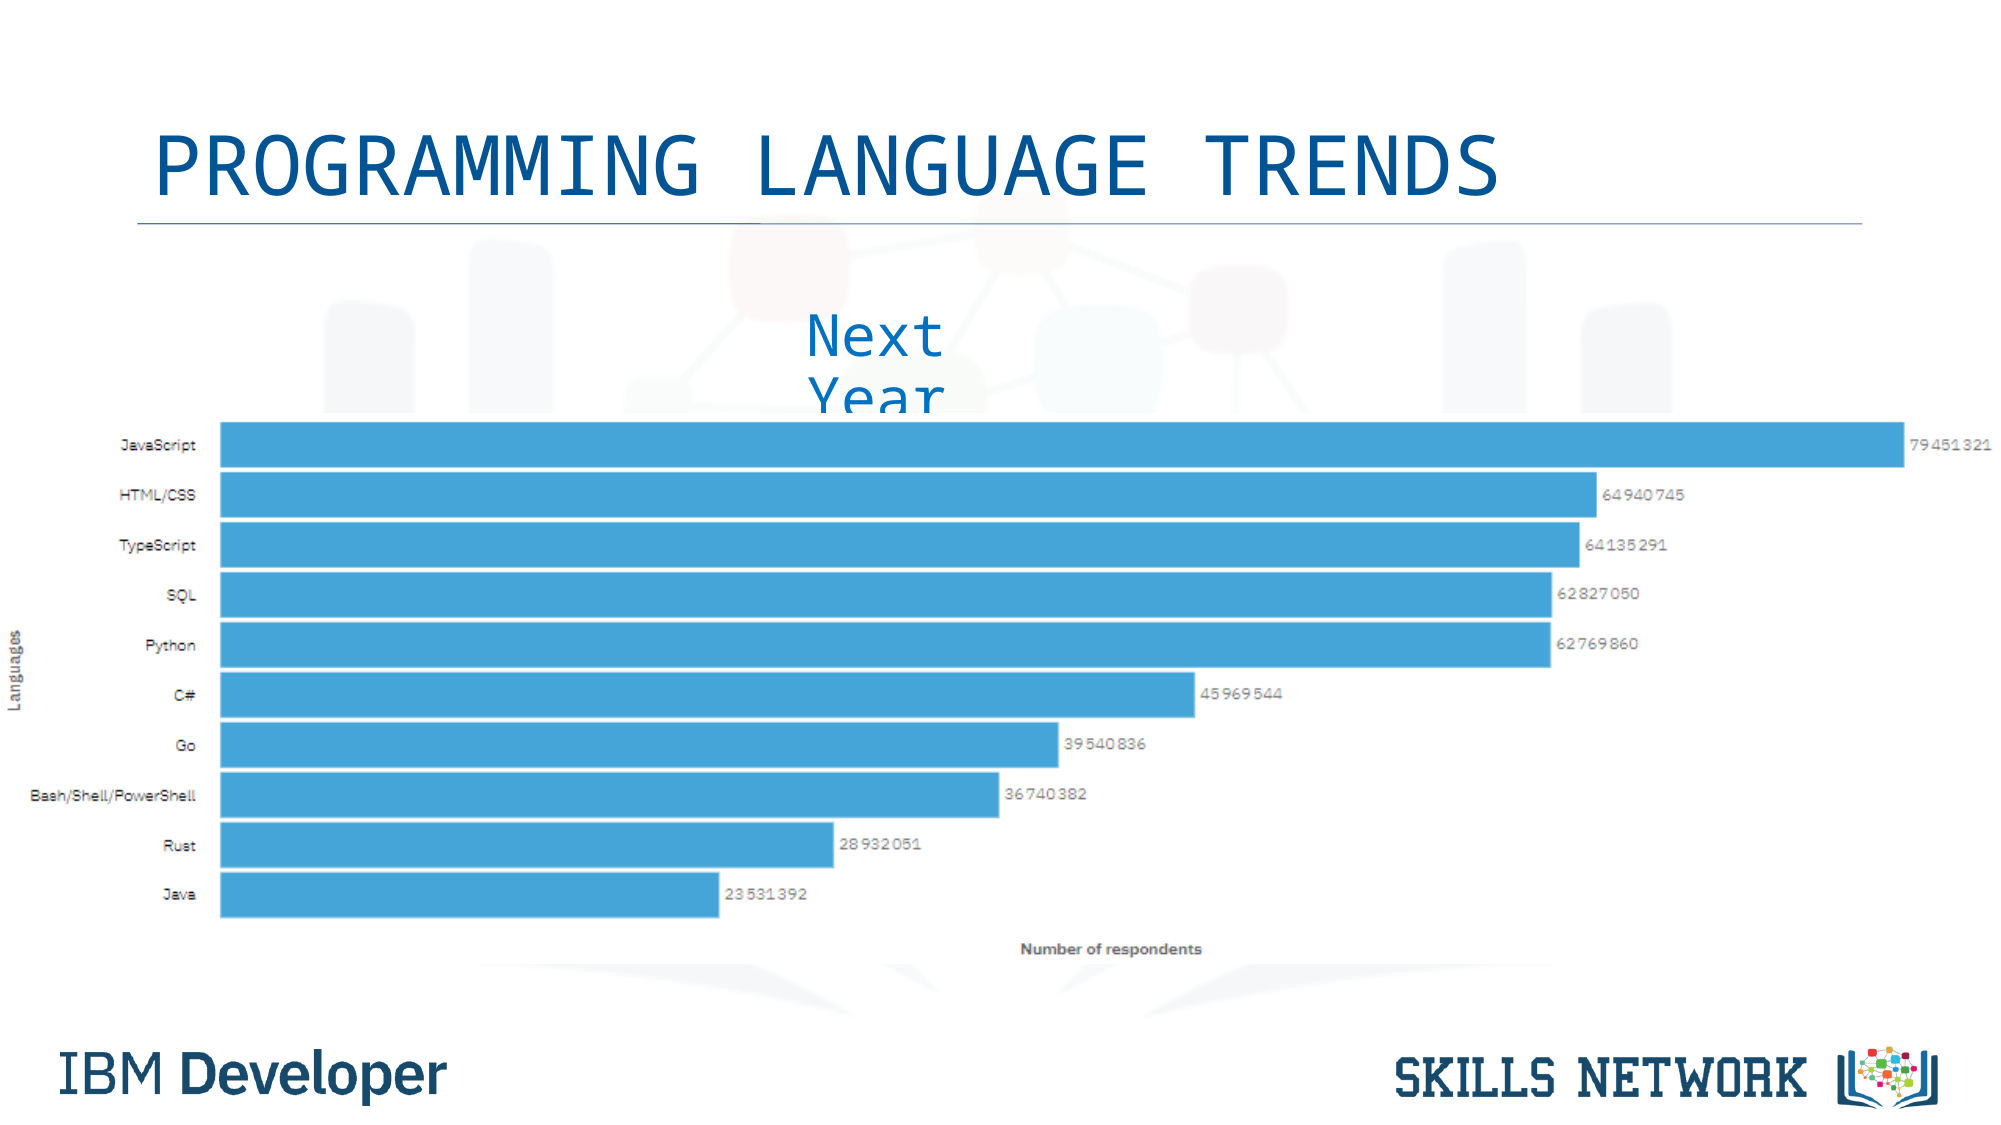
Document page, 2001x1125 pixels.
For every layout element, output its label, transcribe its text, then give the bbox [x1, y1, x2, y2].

list Next Year [791, 298, 1080, 381]
title PROGRAMMING LANGUAGE TRENDS [137, 59, 1863, 278]
picture [0, 413, 1997, 964]
picture [1390, 1045, 1945, 1111]
picture [55, 1045, 459, 1108]
